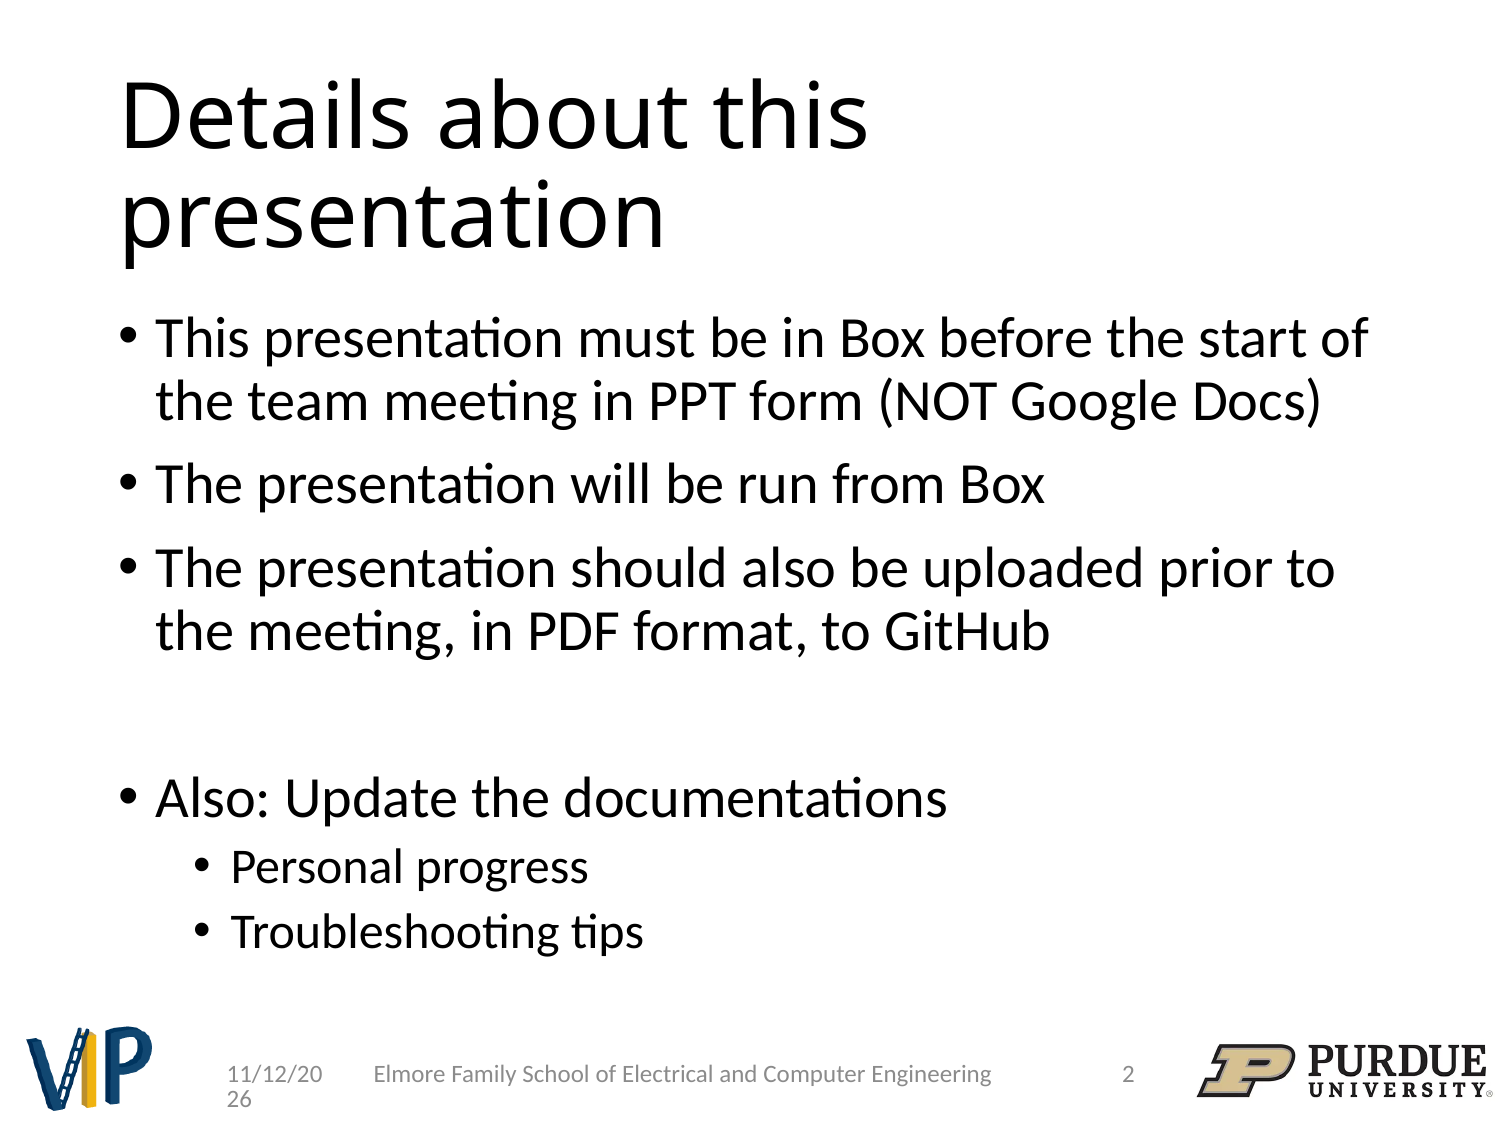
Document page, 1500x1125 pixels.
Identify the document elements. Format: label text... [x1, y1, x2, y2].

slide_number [211, 1043, 350, 1103]
list This presentation must be in Box before the start of the team meeting in PPT form (NOT Google Docs) The presentation will be run from Box The presentation should also be uploaded prior to the meeting, in PDF format, to GitHub Also: Update the documentations Personal progress Troubleshooting tips [103, 299, 1397, 1014]
picture [18, 1015, 158, 1117]
picture [1190, 1035, 1495, 1105]
slide_number 2 [1031, 1042, 1150, 1103]
footer Elmore Family School of Electrical and Computer Engineering [350, 1042, 1017, 1103]
title Details about this presentation [103, 59, 1397, 278]
